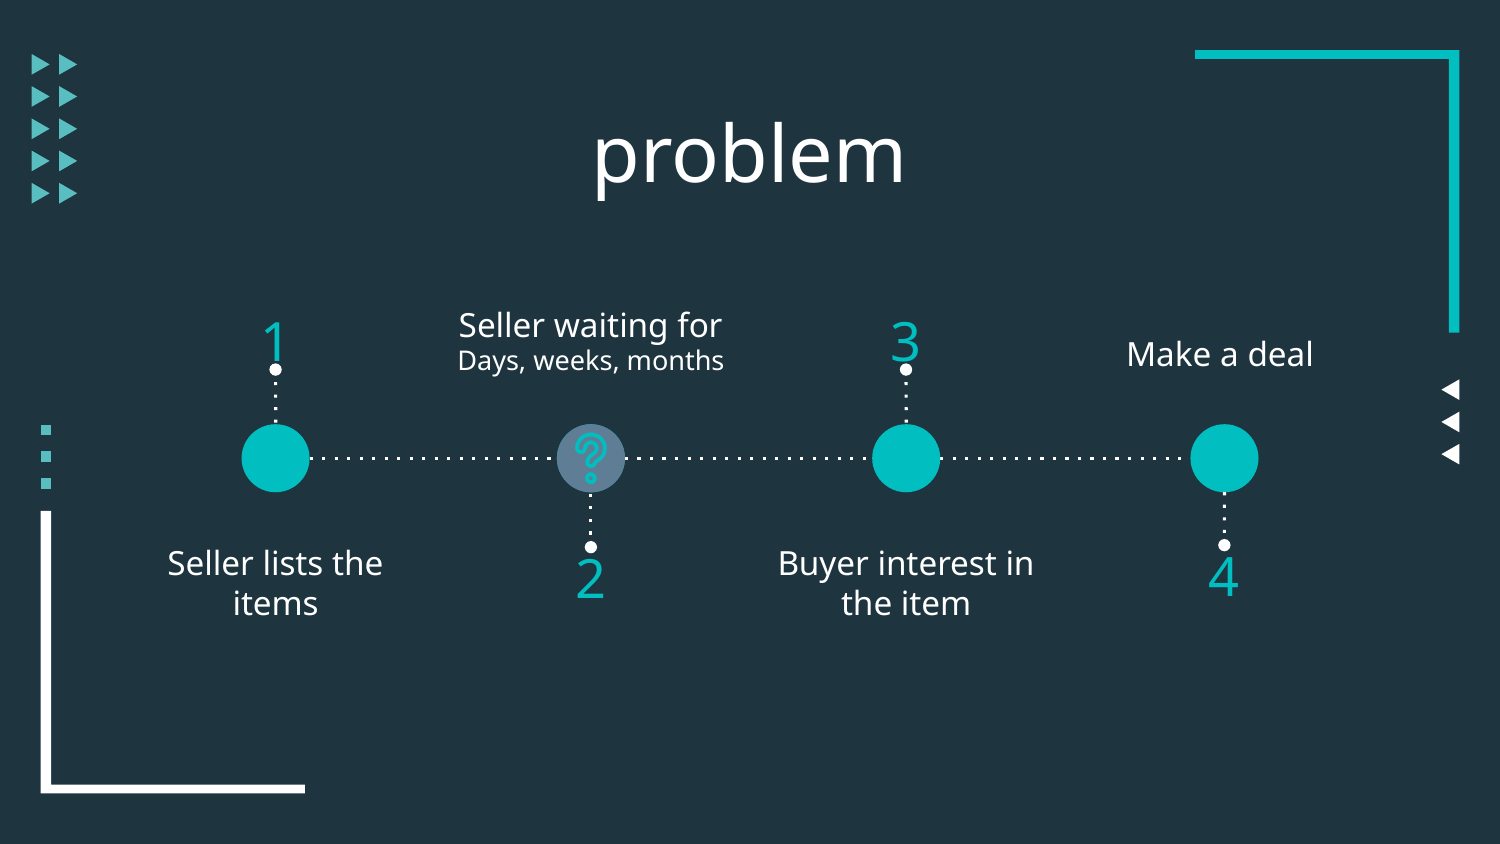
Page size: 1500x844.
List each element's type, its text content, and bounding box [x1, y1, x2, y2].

text_box 4 [1074, 545, 1374, 605]
text_box 1 [126, 310, 426, 370]
text_box [1190, 424, 1259, 493]
text_box Make a deal [1072, 310, 1377, 395]
text_box 3 [756, 310, 1056, 370]
text_box [872, 424, 941, 493]
text_box Seller lists the items [123, 520, 428, 644]
text_box [241, 424, 310, 493]
text_box Buyer interest in the item [753, 520, 1059, 644]
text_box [556, 423, 626, 493]
text_box 2 [441, 546, 741, 607]
title problem [116, 88, 1383, 197]
text_box Seller waiting for Days, weeks, months [438, 297, 744, 382]
